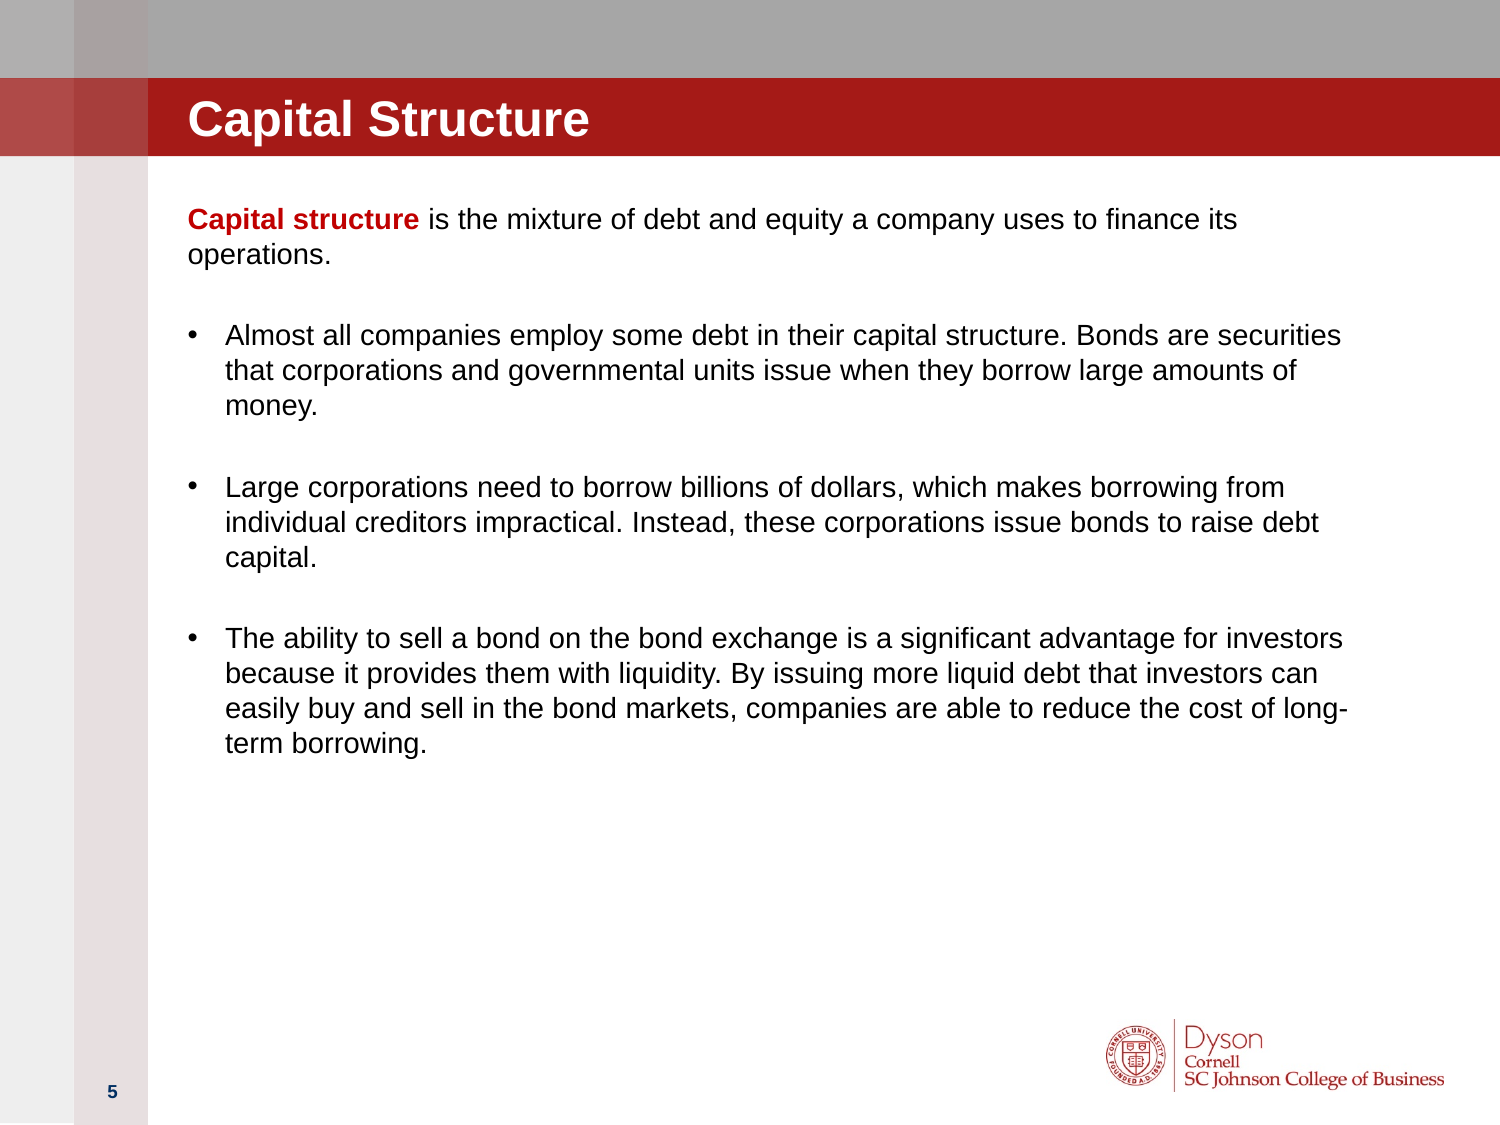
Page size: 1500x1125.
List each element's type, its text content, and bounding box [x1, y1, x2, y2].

picture [1106, 1019, 1444, 1092]
list Capital structure is the mixture of debt and equity a company uses to finance its operations. Almost all companies employ some debt in their capital structure. Bonds are securities that corporations and governmental units issue when they borrow large amounts of money. Large corporations need to borrow billions of dollars, which makes borrowing from individual creditors impractical. Instead, these corporations issue bonds to raise debt capital. The ability to sell a bond on the bond exchange is a significant advantage for investors because it provides them with liquidity. By issuing more liquid debt that investors can easily buy and sell in the bond markets, companies are able to reduce the cost of long-term borrowing. [187, 200, 1375, 1025]
title Capital Structure [187, 46, 1275, 147]
slide_number 5 [74, 1071, 151, 1125]
